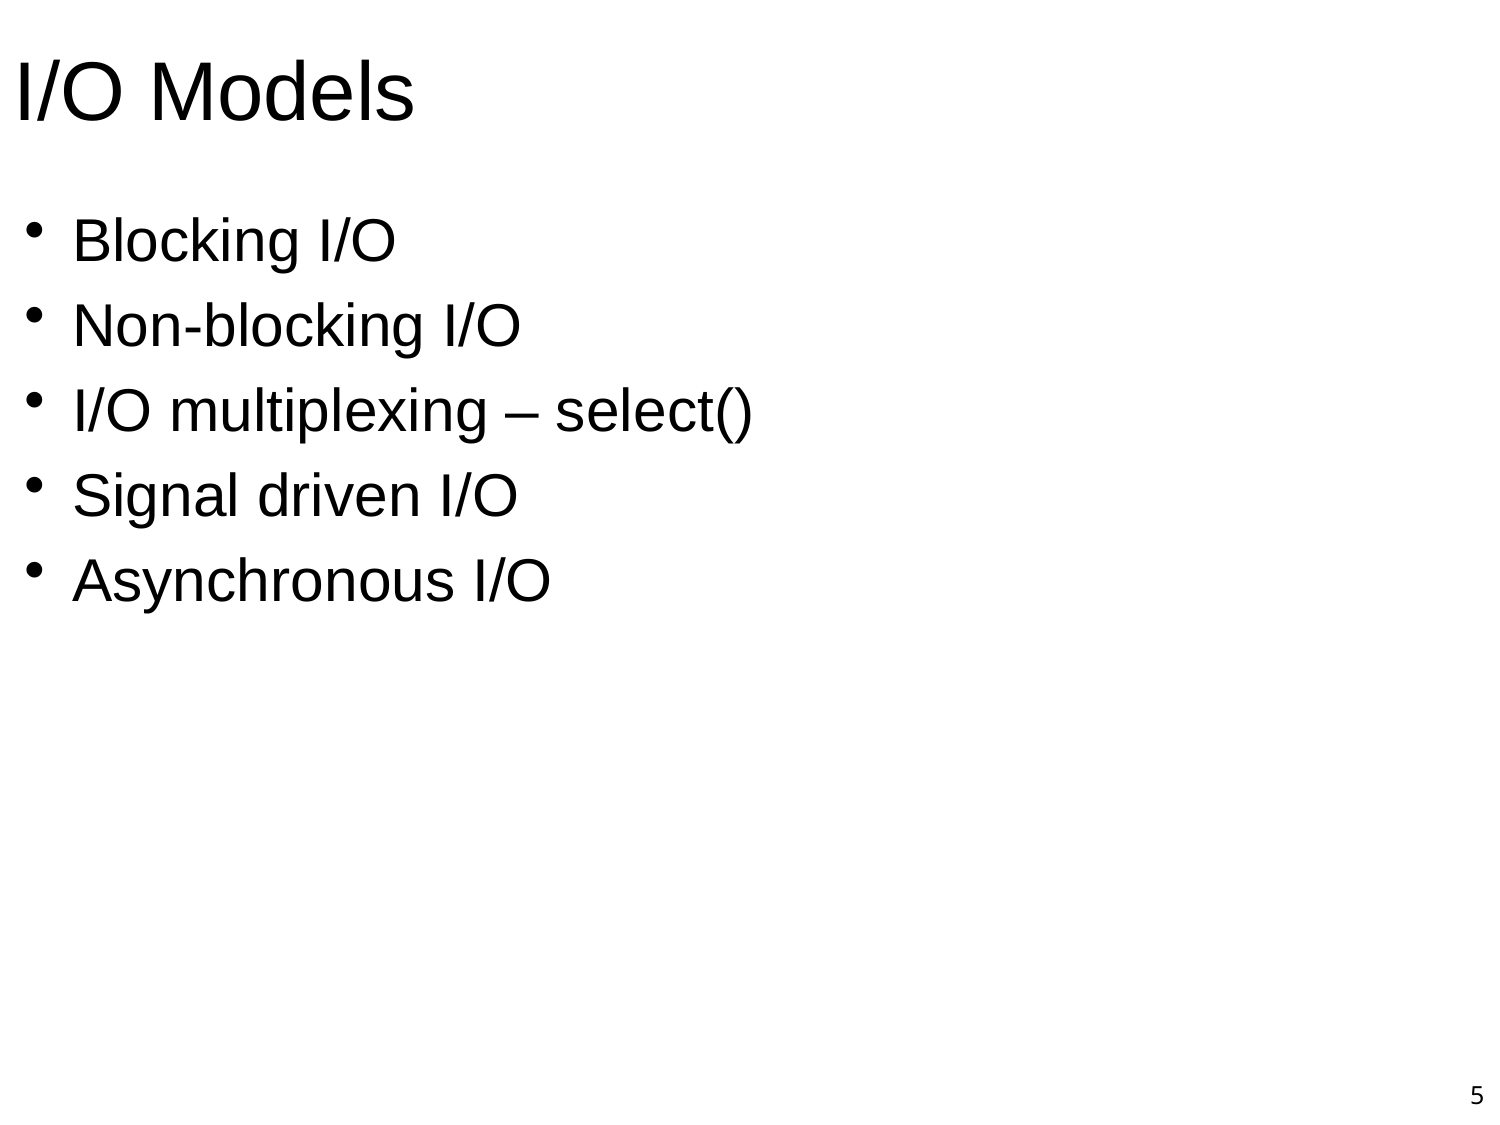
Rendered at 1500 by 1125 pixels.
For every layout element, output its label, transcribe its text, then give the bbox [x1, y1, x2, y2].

slide_number 5 [1434, 1073, 1493, 1121]
list Blocking I/O Non-blocking I/O I/O multiplexing – select() Signal driven I/O Asynchronous I/O [16, 192, 1484, 1125]
title I/O Models [5, 0, 1495, 146]
